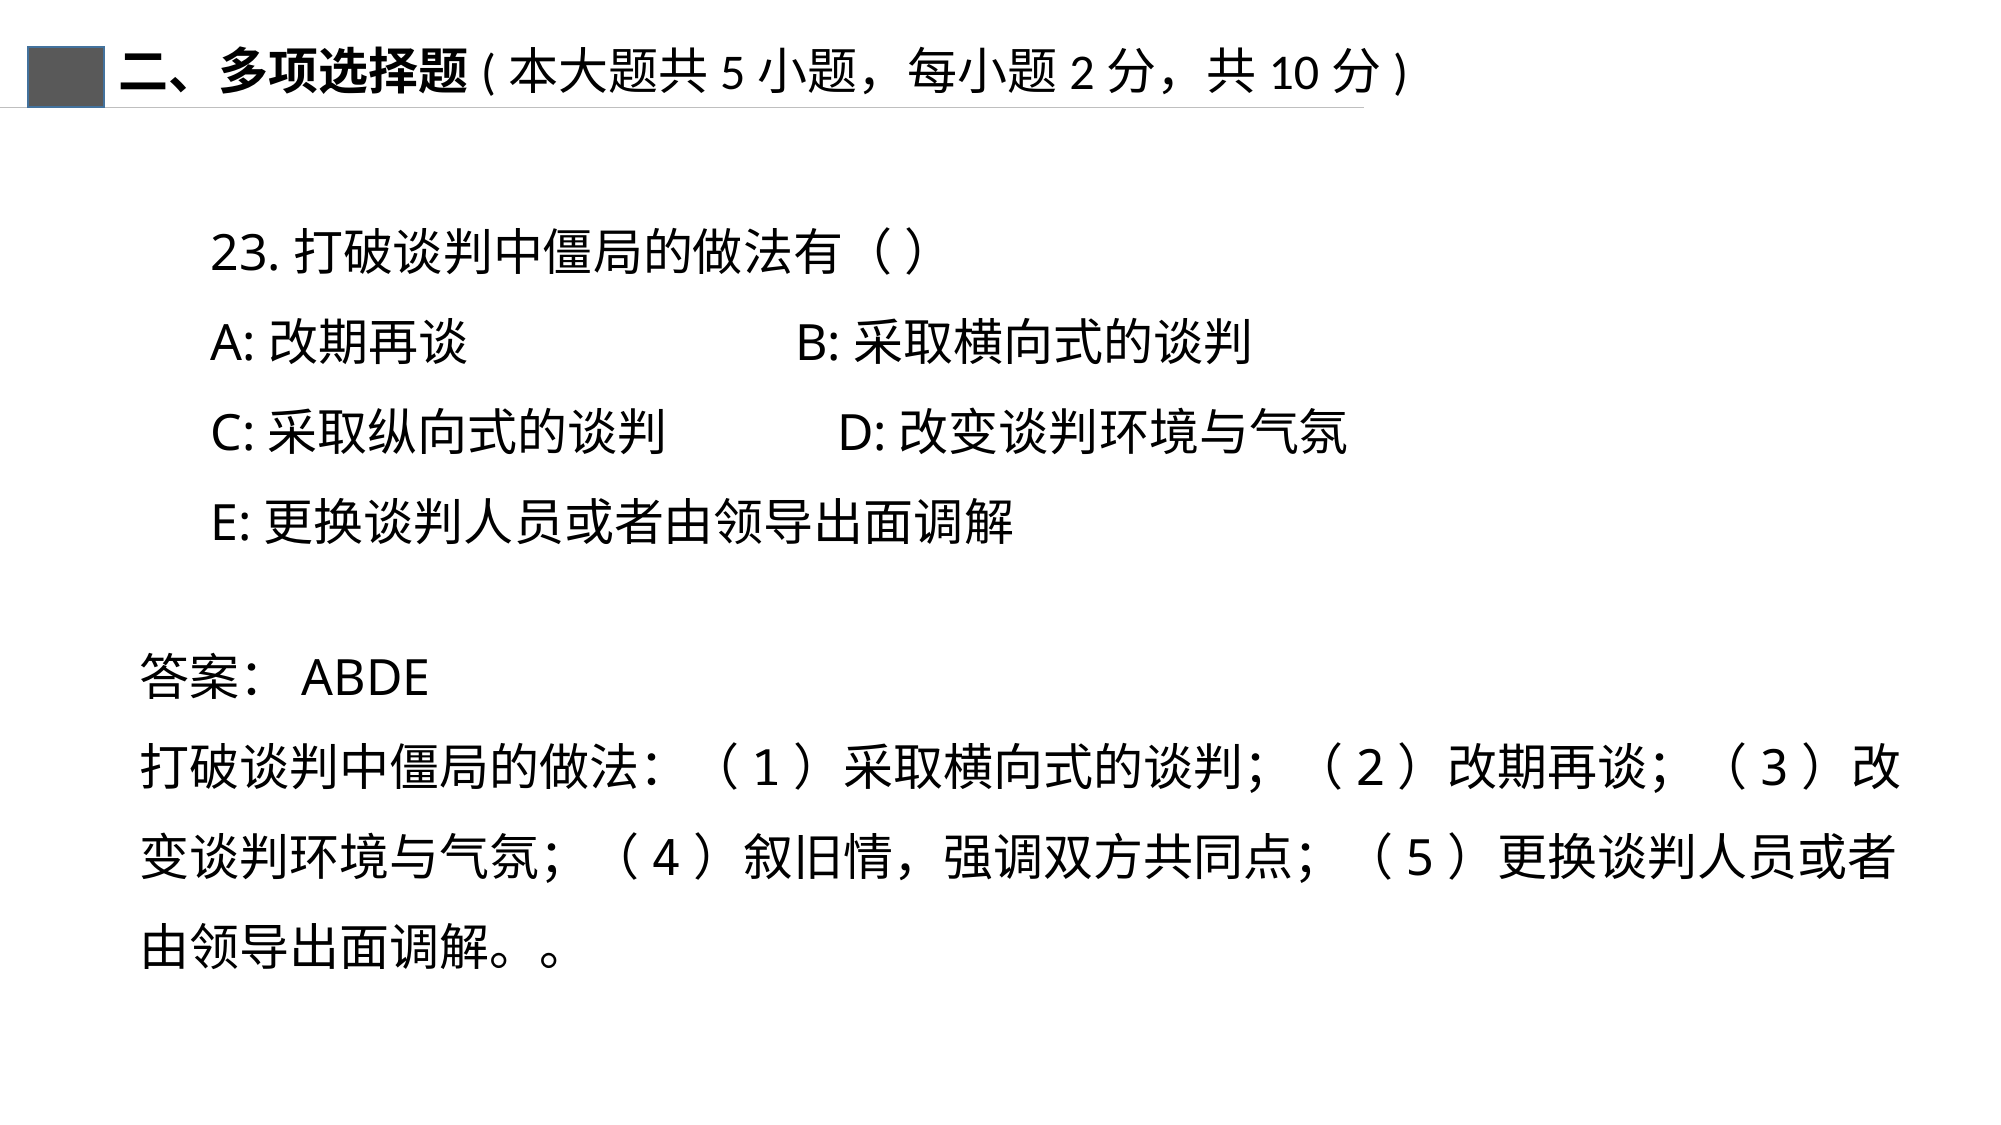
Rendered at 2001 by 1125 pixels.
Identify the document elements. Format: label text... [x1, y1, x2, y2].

text_box 二、多项选择题(本大题共5小题，每小题2分，共10分) [104, 31, 1454, 107]
text_box 答案：ABDE 打破谈判中僵局的做法：（1）采取横向式的谈判；（2）改期再谈；（3）改变谈判环境与气氛；（4）叙旧情，强调双方共同点；（5）更换谈判人员或者由领导出面调解。。 [125, 637, 1945, 983]
text_box [27, 46, 105, 107]
text_box 23.打破谈判中僵局的做法有（ ） A:改期再谈 B:采取横向式的谈判 C:采取纵向式的谈判 D:改变谈判环境与气氛 E:更换谈判人员或者由领导出面调解 [195, 183, 1546, 558]
